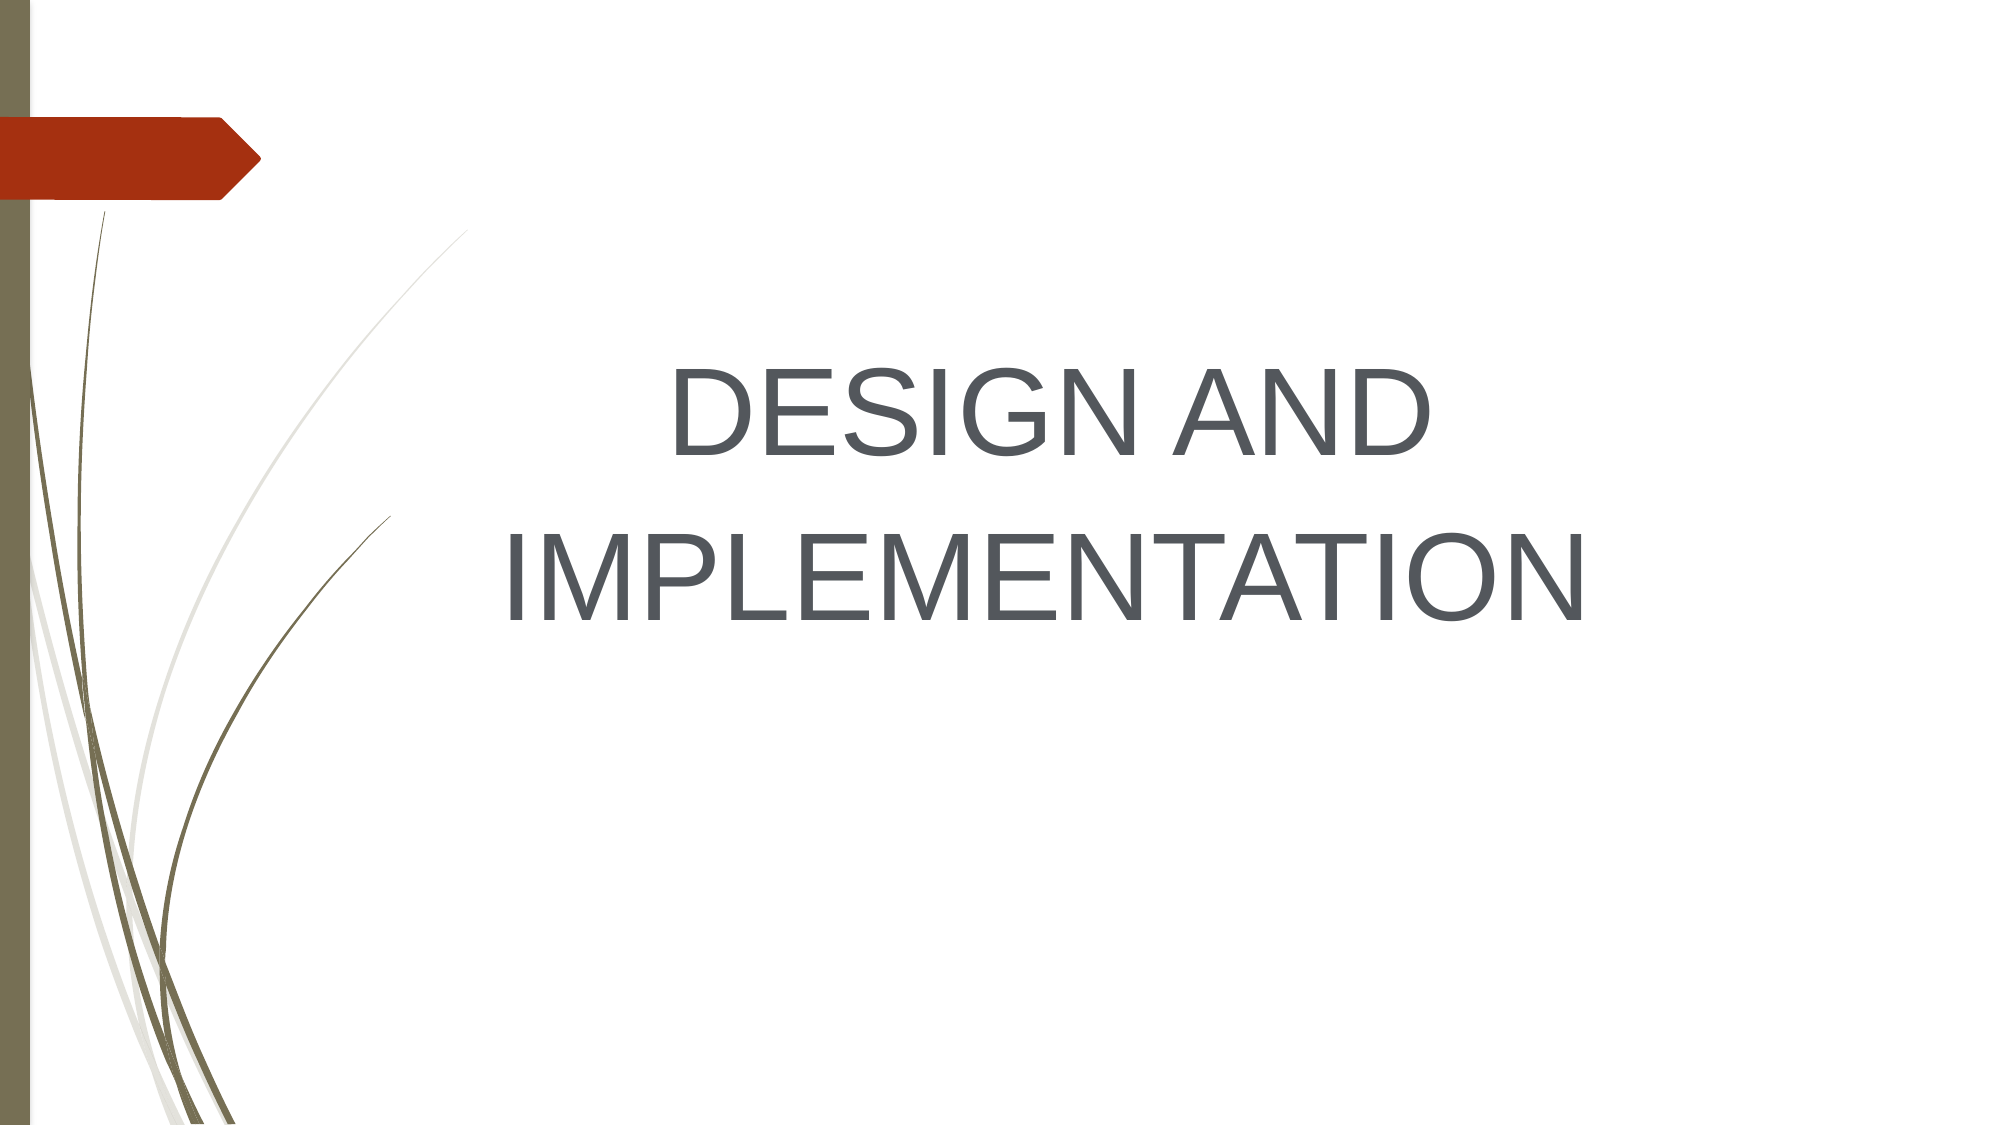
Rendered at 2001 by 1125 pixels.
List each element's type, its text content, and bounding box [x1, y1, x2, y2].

text_box DESIGN AND IMPLEMENTATION [484, 247, 1640, 689]
